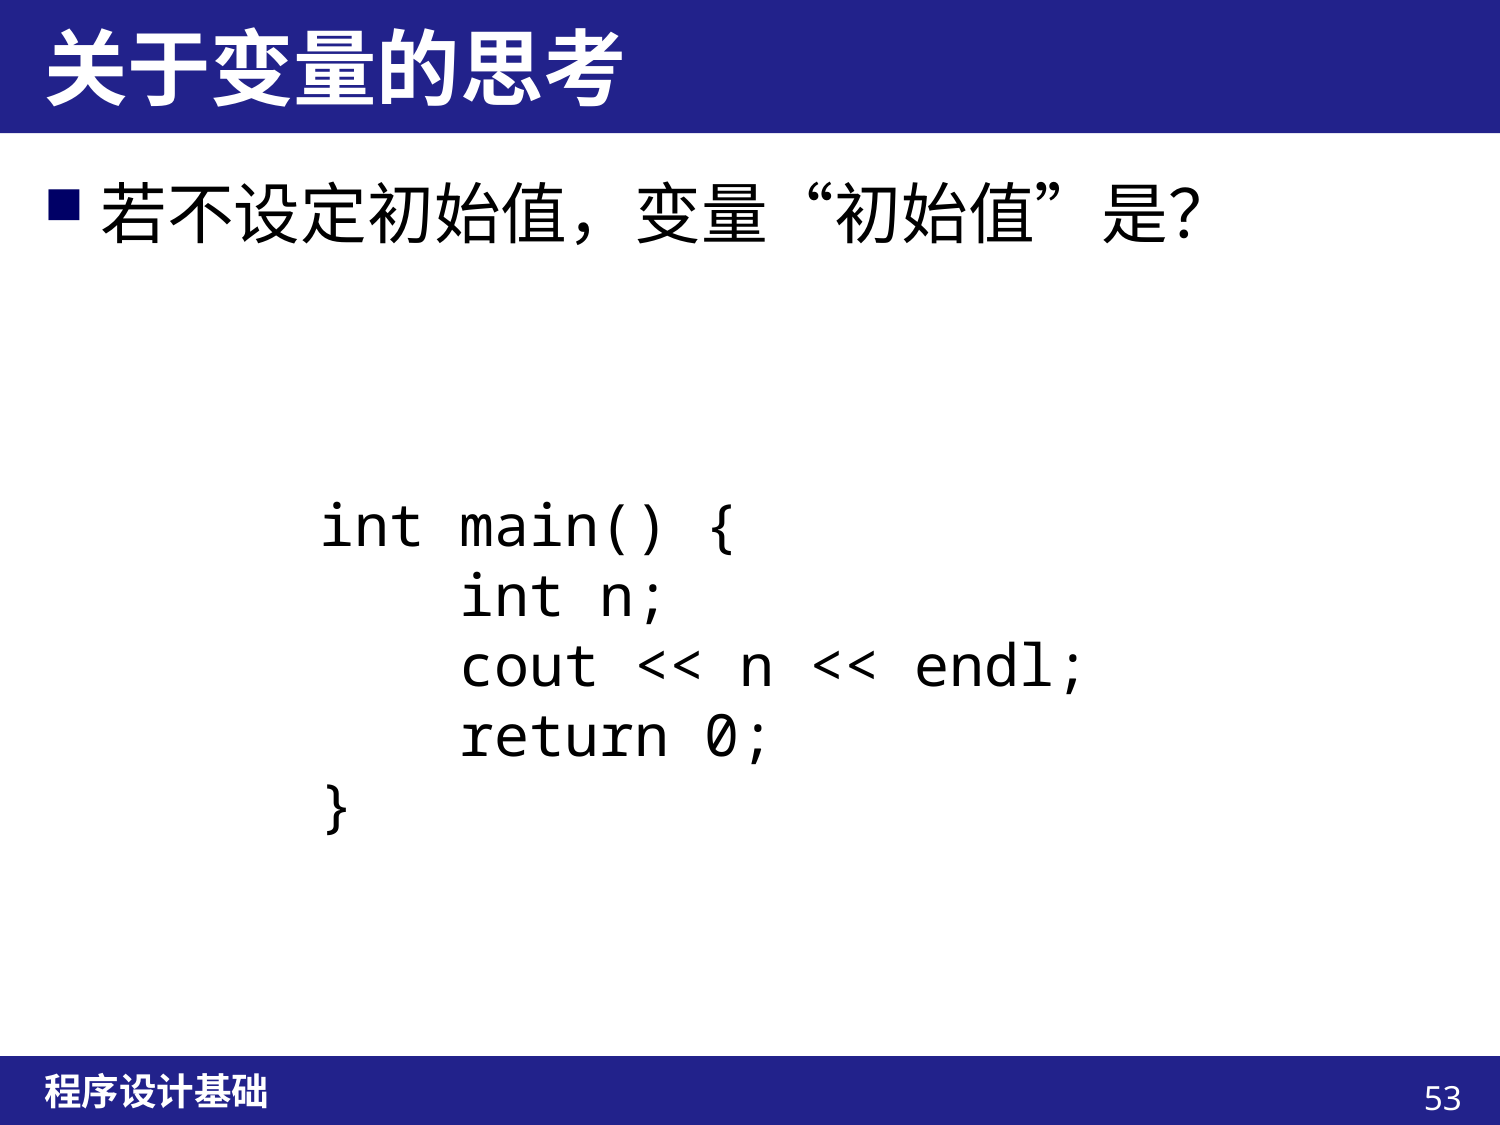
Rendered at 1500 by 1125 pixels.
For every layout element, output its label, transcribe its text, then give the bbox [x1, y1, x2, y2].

list 若不设定初始值，变量“初始值”是？ [29, 156, 1469, 1034]
text_box int main() { int n; cout << n << endl; return 0; } [304, 480, 1149, 914]
title 关于变量的思考 [29, 0, 1469, 134]
